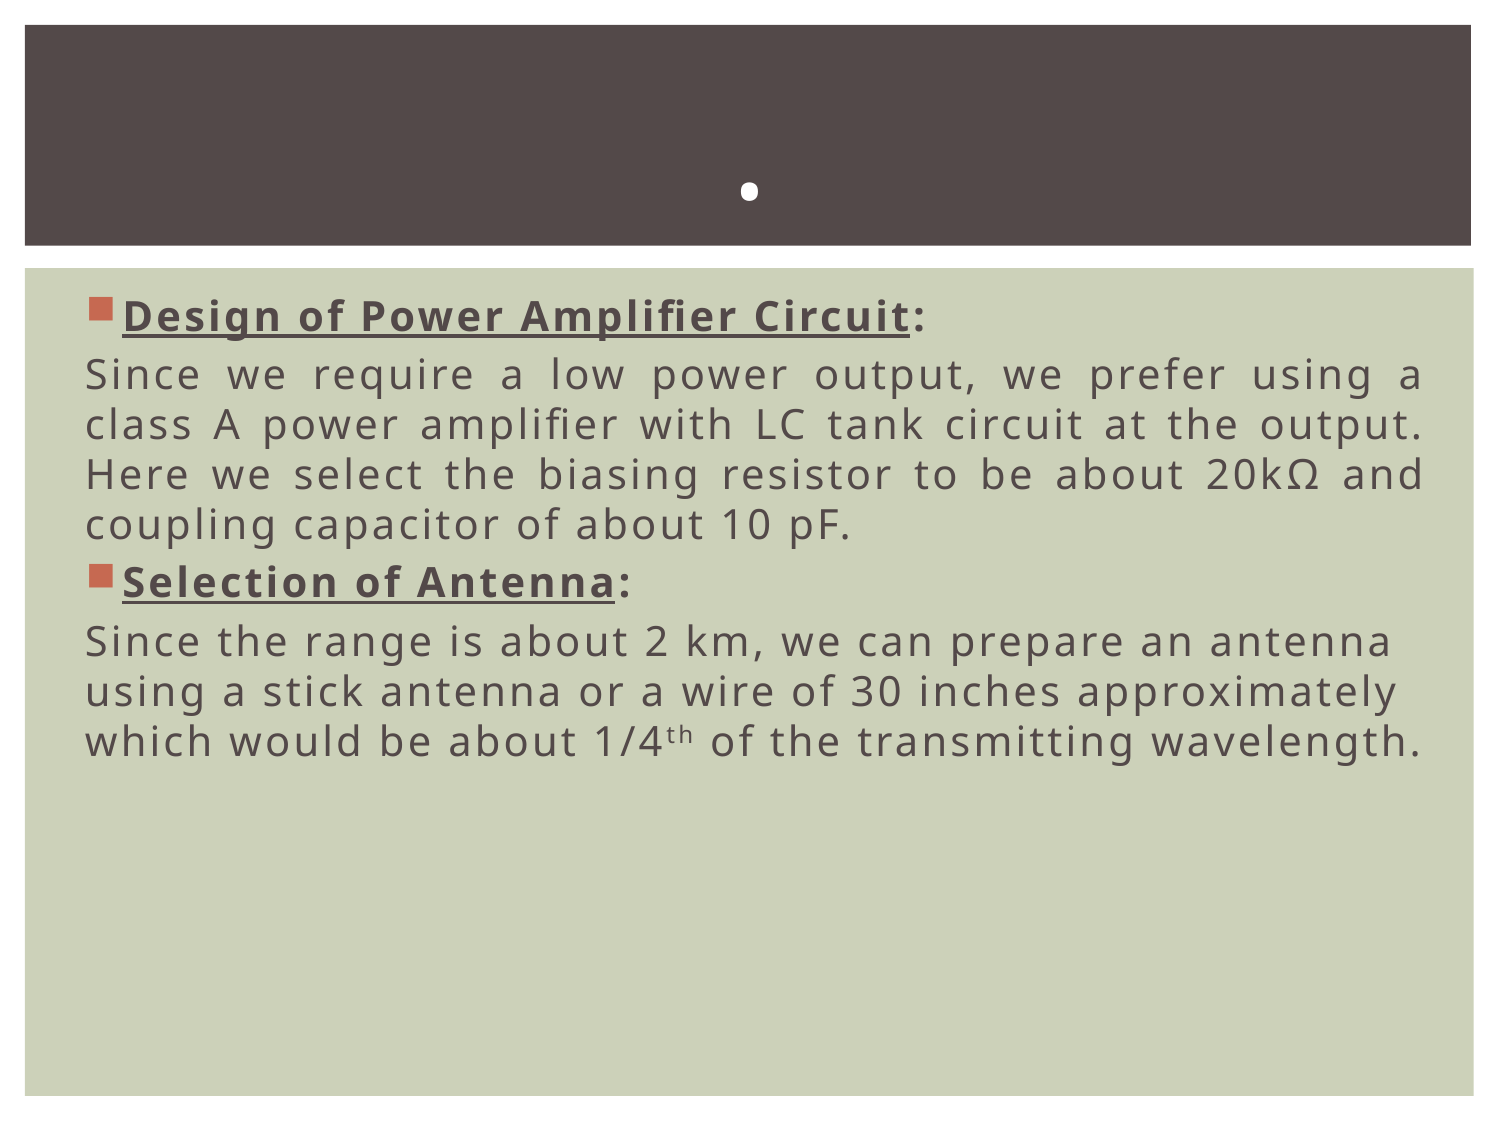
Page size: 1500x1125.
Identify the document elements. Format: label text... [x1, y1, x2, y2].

list Design of Power Amplifier Circuit: Since we require a low power output, we prefer using a class A power amplifier with LC tank circuit at the output. Here we select the biasing resistor to be about 20kΩ and coupling capacitor of about 10 pF. Selection of Antenna: Since the range is about 2 km, we can prepare an antenna using a stick antenna or a wire of 30 inches approximately which would be about 1/4th of the transmitting wavelength. [62, 281, 1442, 1005]
title . [62, 58, 1438, 232]
